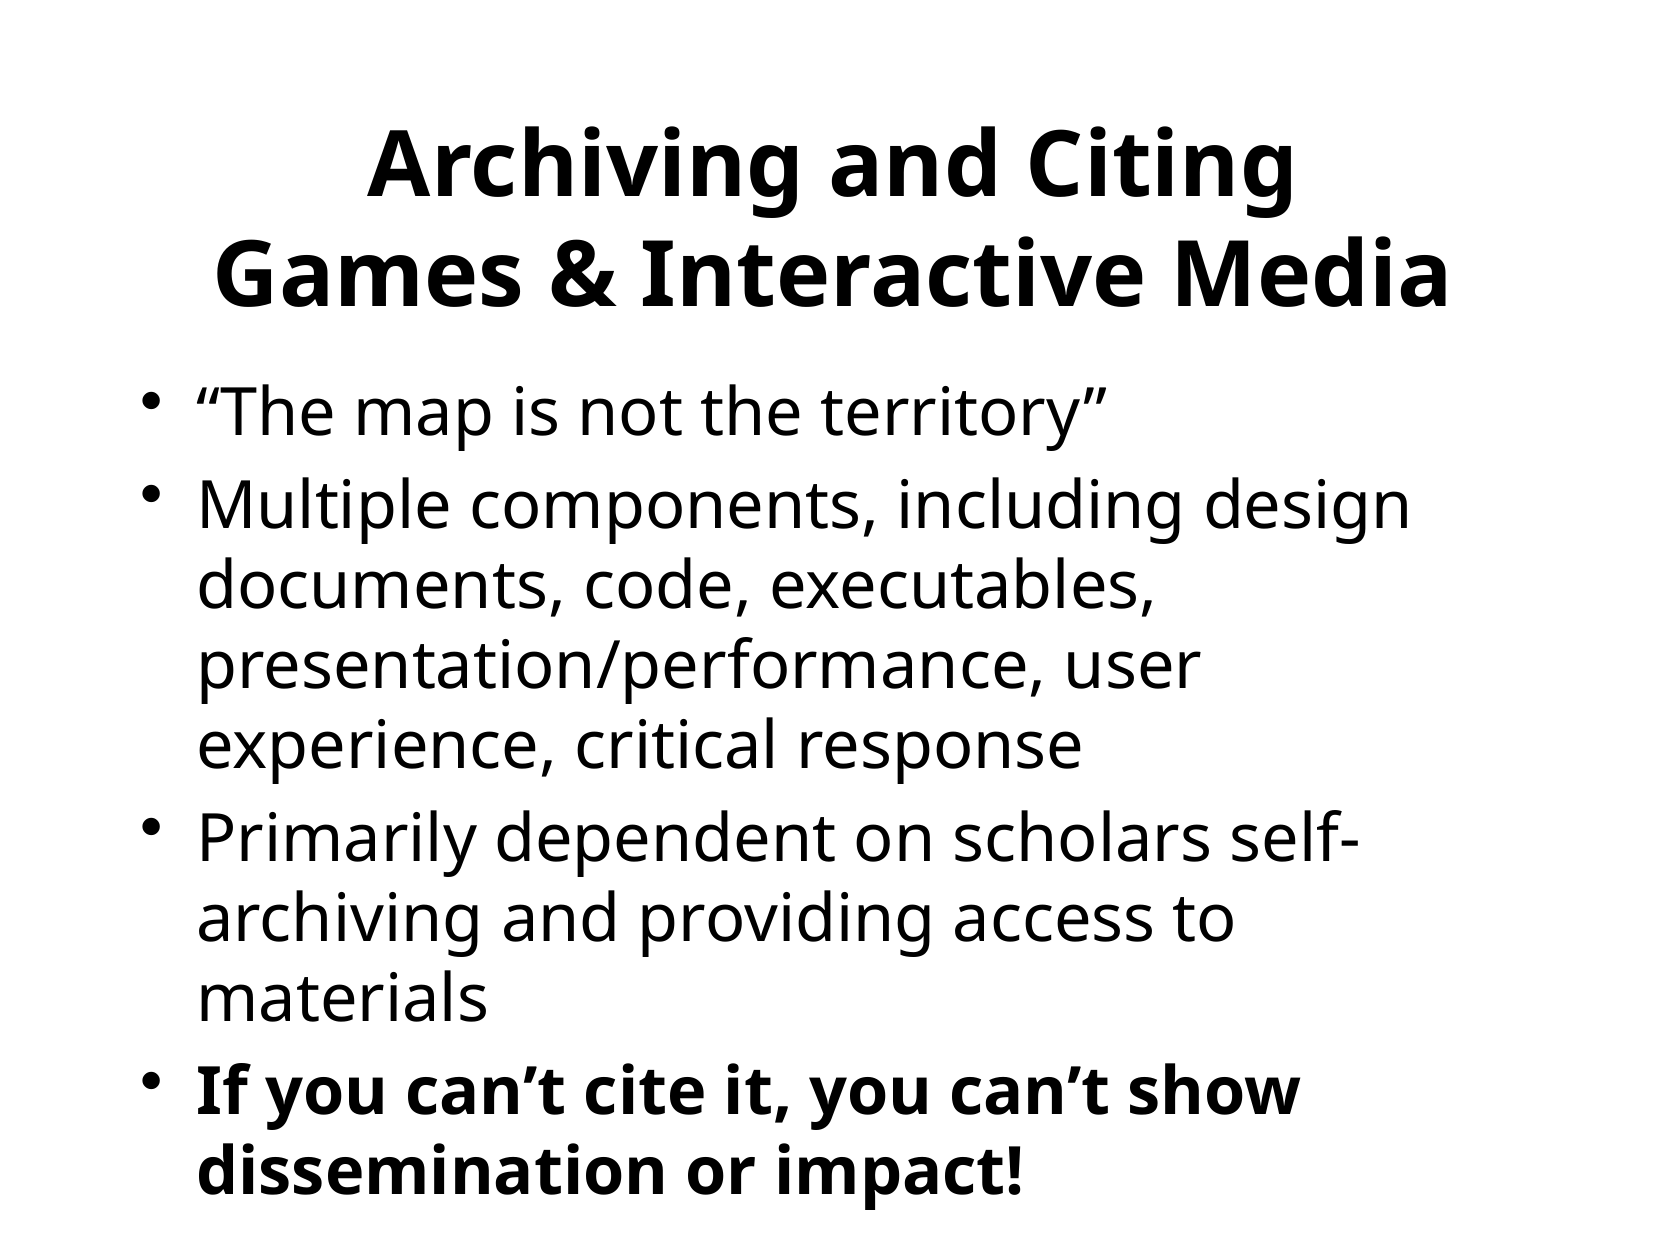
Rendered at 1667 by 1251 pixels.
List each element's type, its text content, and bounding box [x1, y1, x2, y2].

title Archiving and Citing Games & Interactive Media [125, 110, 1542, 320]
list “The map is not the territory” Multiple components, including design documents, code, executables, presentation/performance, user experience, critical response Primarily dependent on scholars self-archiving and providing access to materials If you can’t cite it, you can’t show dissemination or impact! [125, 360, 1542, 1112]
